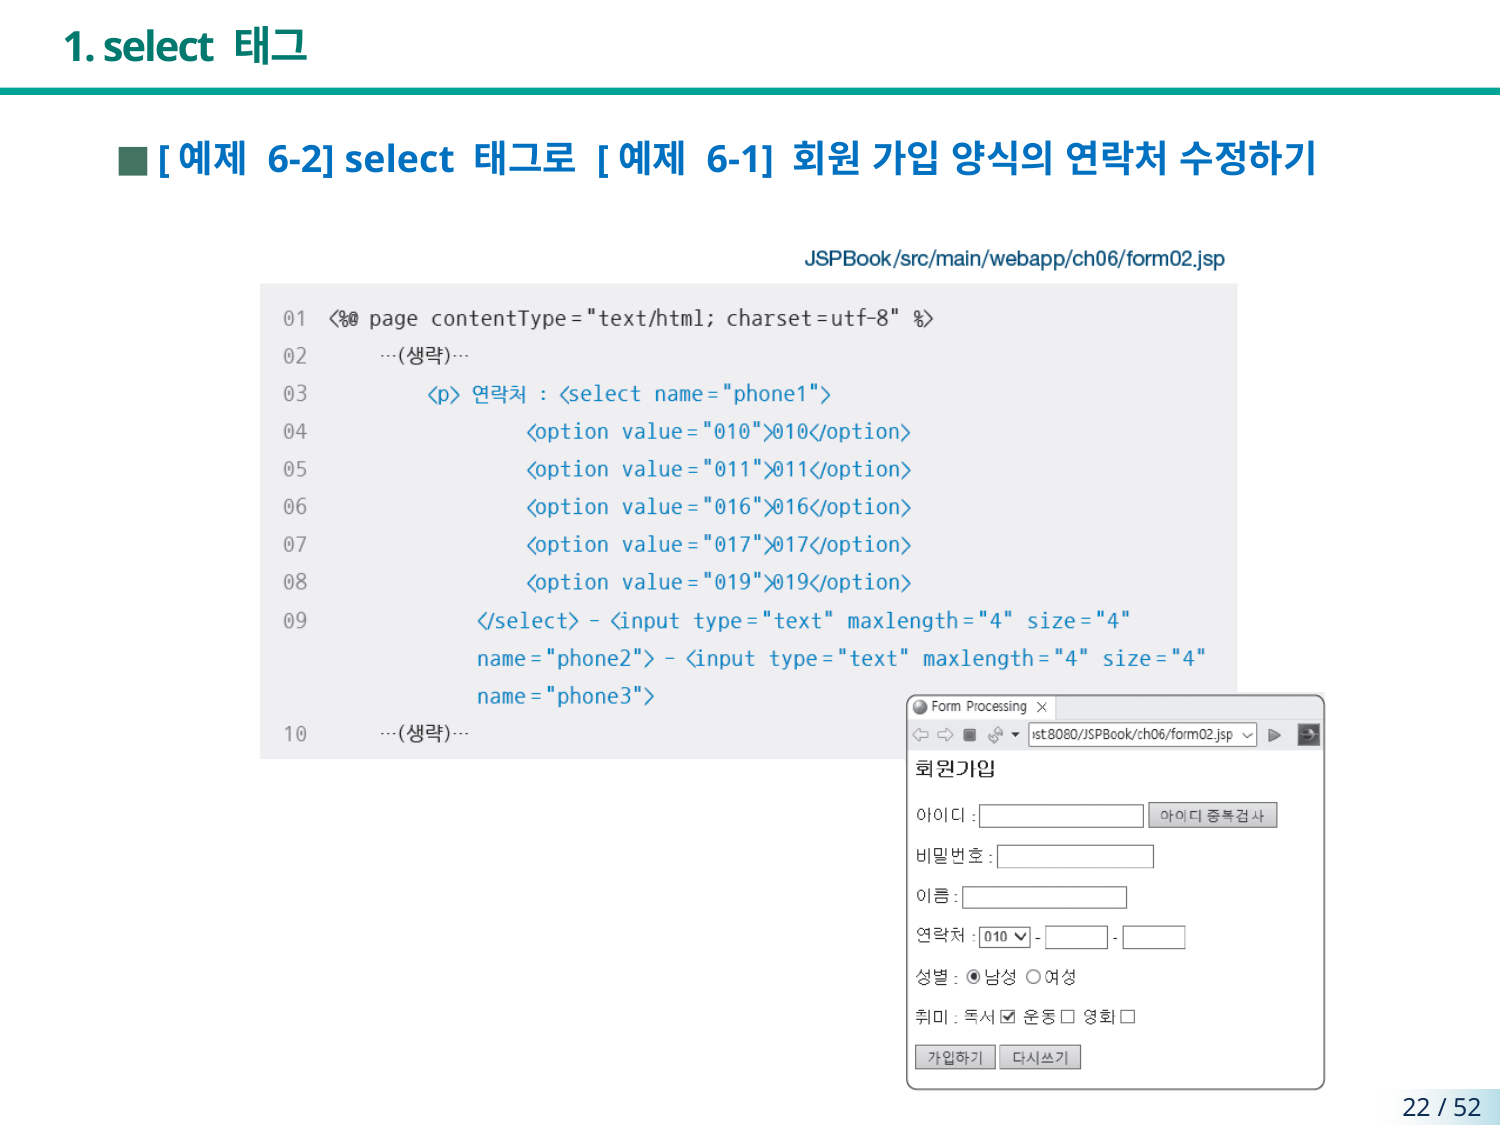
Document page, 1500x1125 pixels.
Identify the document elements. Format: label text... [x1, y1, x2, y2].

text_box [258, 240, 1328, 1094]
title 1. select 태그 [47, 5, 1325, 84]
list [예제 6-2] select 태그로 [예제 6-1] 회원 가입 양식의 연락처 수정하기 [100, 127, 1459, 1050]
